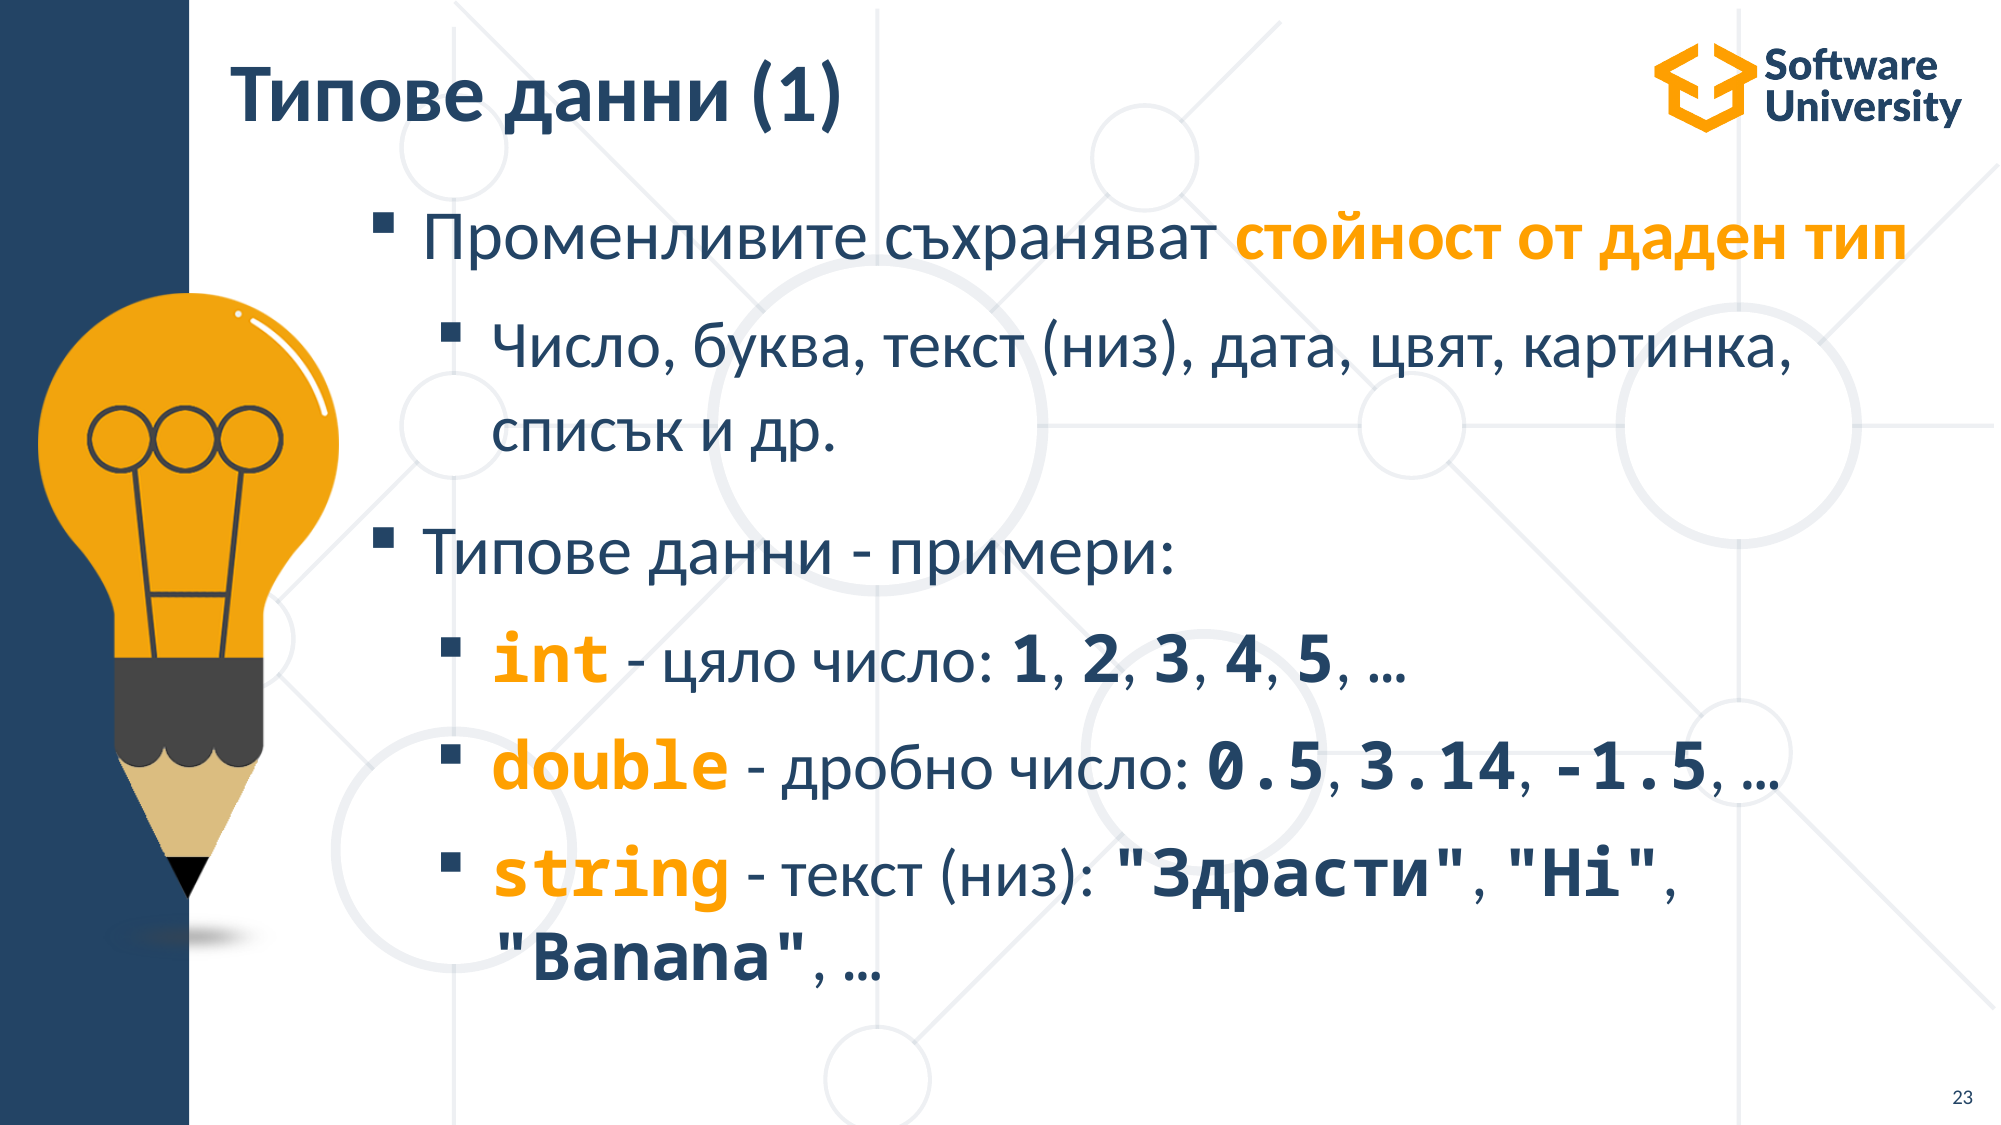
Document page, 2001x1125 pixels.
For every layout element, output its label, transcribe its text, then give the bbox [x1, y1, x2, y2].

picture [1641, 31, 1973, 145]
list Променливите съхраняват стойност от даден тип Число, буква, текст (низ), дата, цвят, картинка, списък и др. Типове данни - примери: int - цяло число: 1, 2, 3, 4, 5, … double - дробно число: 0.5, 3.14, -1.5, … string - текст (низ): "Здрасти", "Hi", "Banana", … [349, 178, 1957, 1089]
text_box 23 [1927, 1067, 1989, 1117]
picture [38, 293, 339, 961]
title Типове данни (1) [213, 15, 1591, 160]
